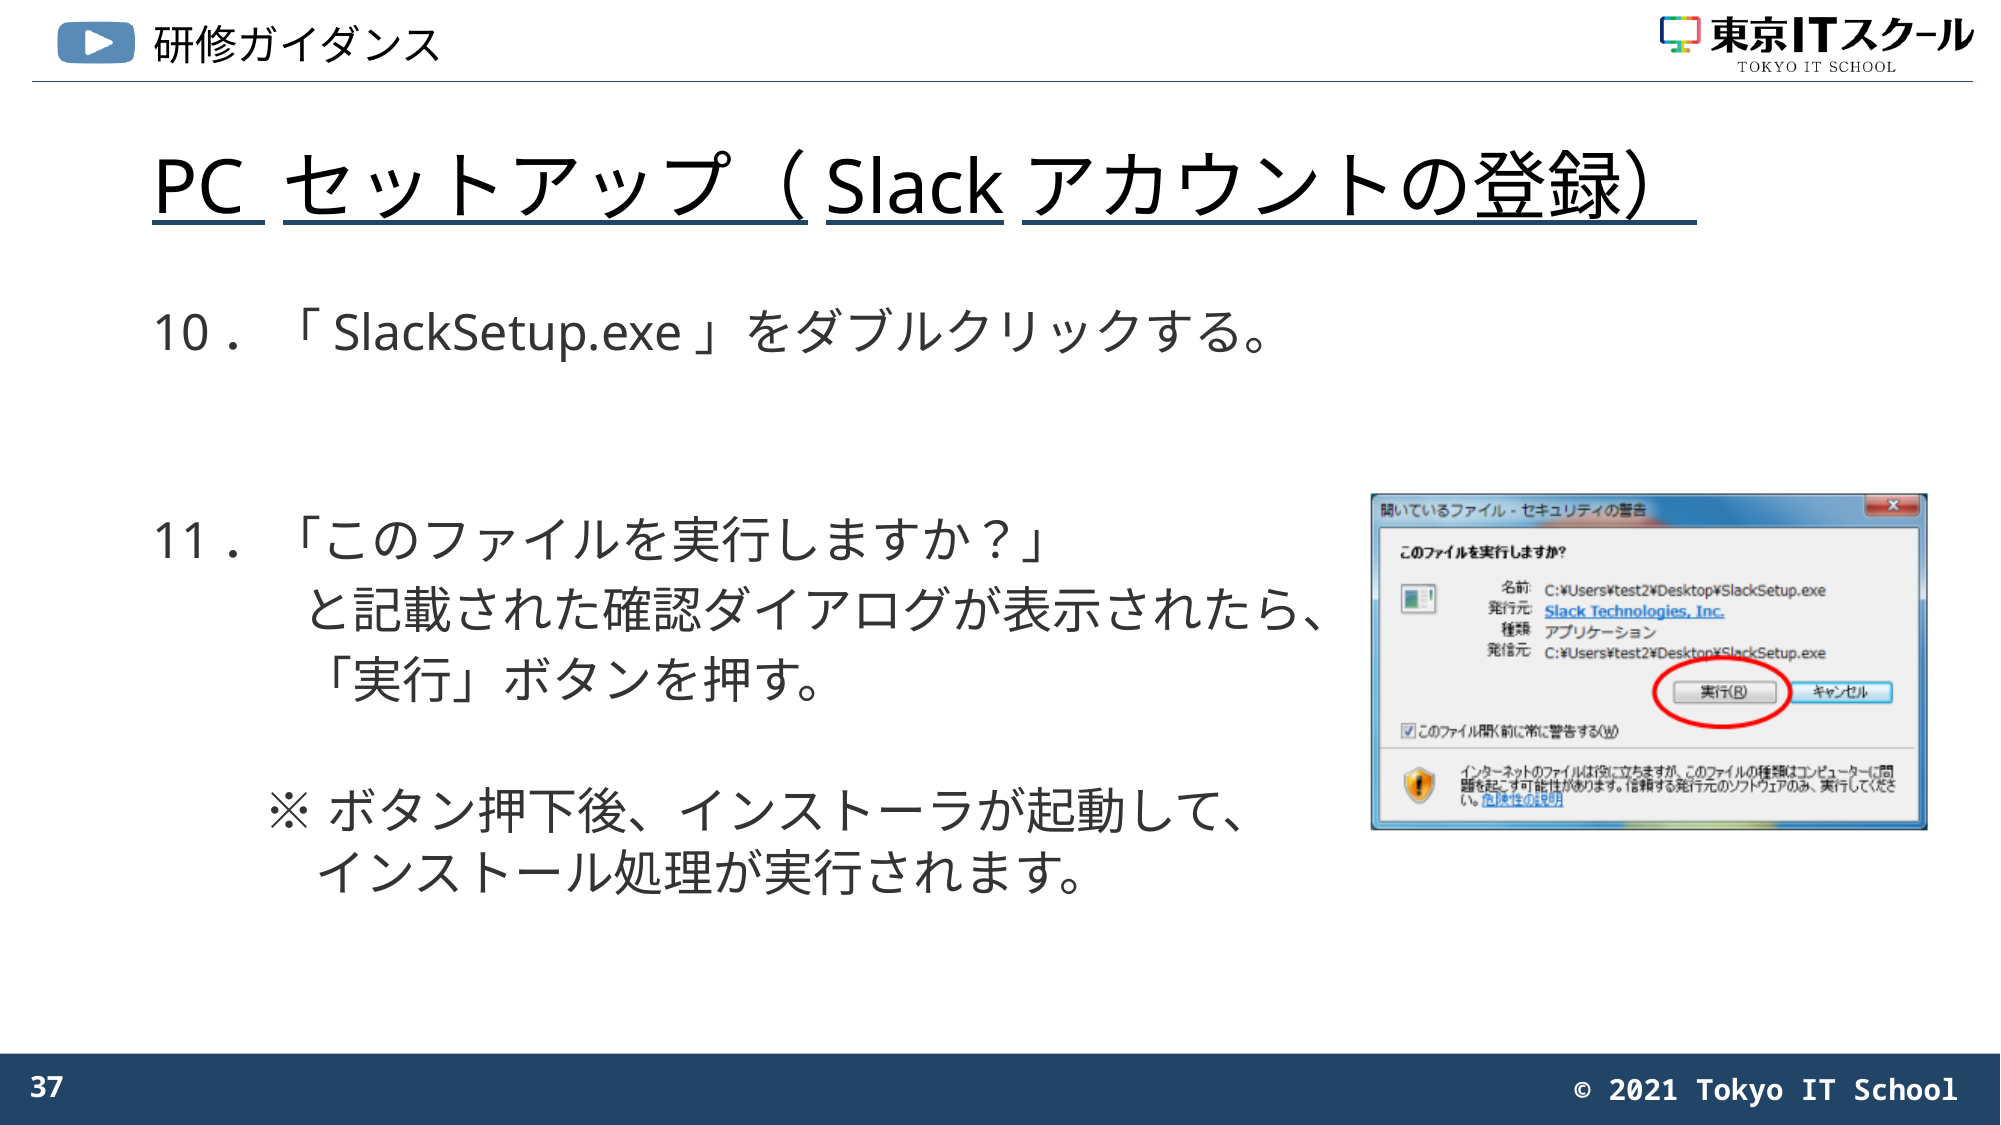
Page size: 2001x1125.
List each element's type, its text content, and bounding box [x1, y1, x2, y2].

slide_number 37 [15, 1058, 466, 1119]
picture [1660, 16, 1974, 72]
picture [1361, 480, 1940, 832]
title PC セットアップ（Slackアカウントの登録） [137, 102, 1863, 278]
text_box 研修ガイダンス [138, 13, 675, 75]
list 10．「SlackSetup.exe」をダブルクリックする。 11．「このファイルを実行しますか？」 と記載された確認ダイアログが表示されたら、 「実行」ボタンを押す。 ※ボタン押下後、インストーラが起動して、 インストール処理が実行されます。 [137, 299, 1843, 1014]
